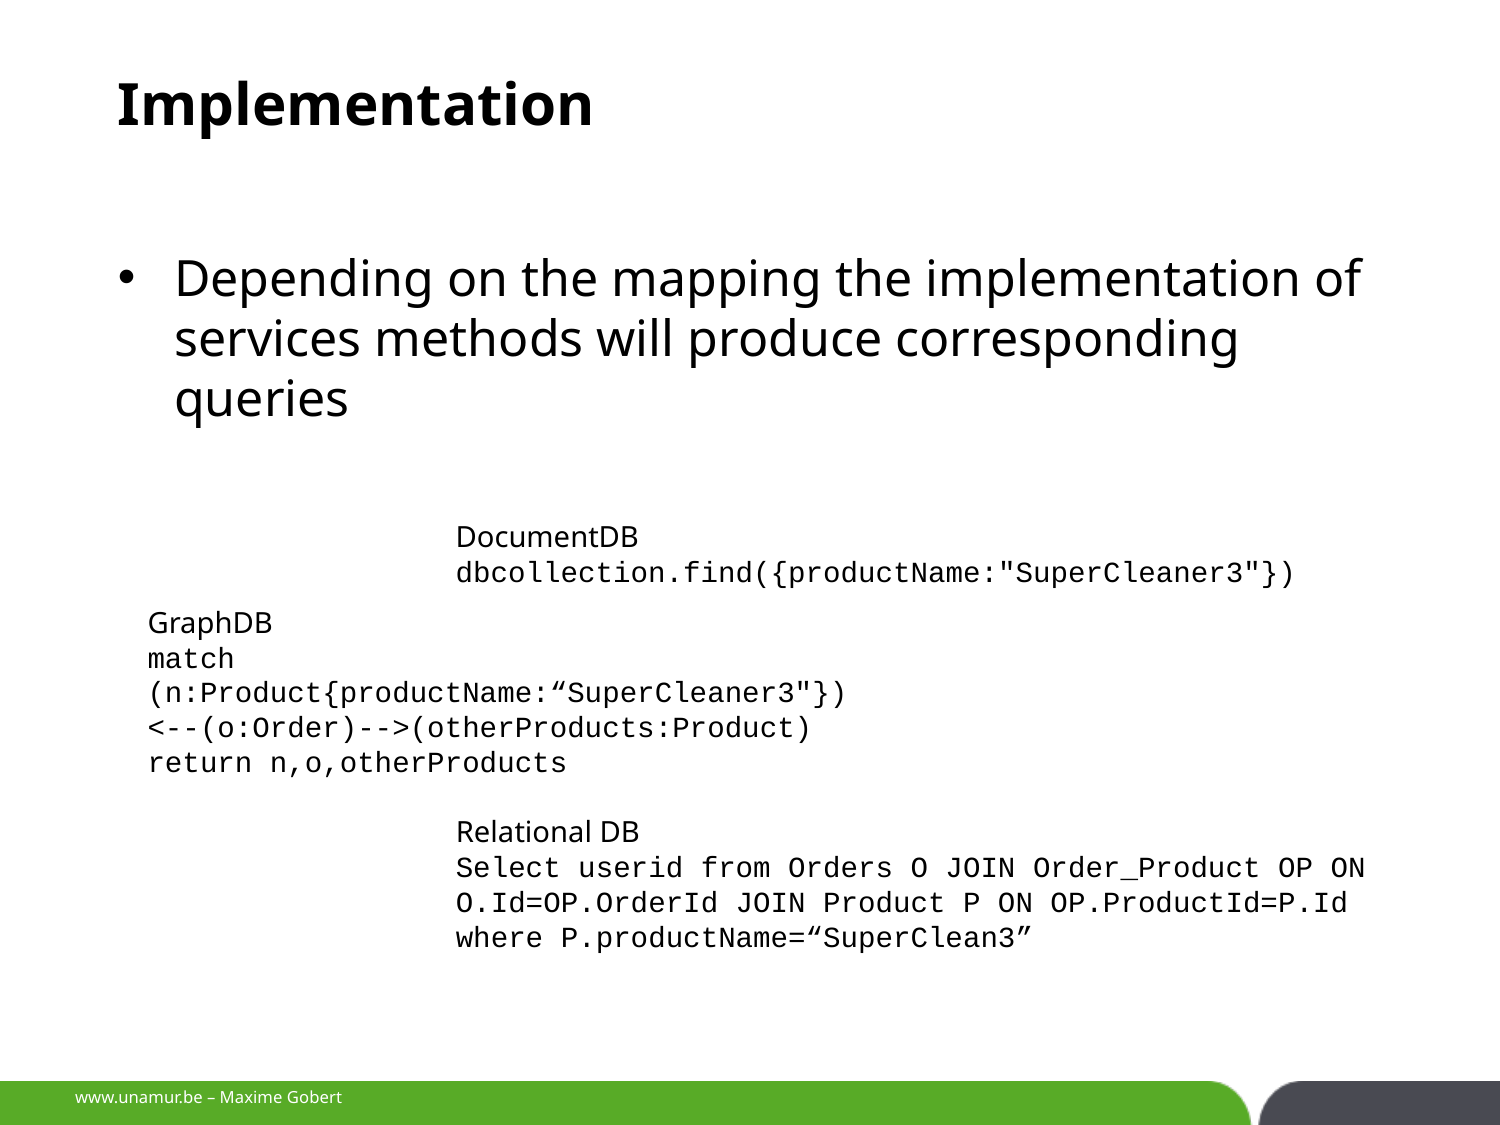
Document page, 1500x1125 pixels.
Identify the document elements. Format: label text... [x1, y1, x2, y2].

list Depending on the mapping the implementation of services methods will produce corresponding queries [103, 239, 1397, 830]
text_box Relational DB Select userid from Orders O JOIN Order_Product OP ON O.Id=OP.OrderId JOIN Product P ON OP.ProductId=P.Id where P.productName=“SuperClean3” [441, 805, 1460, 961]
text_box GraphDB match (n:Product{productName:“SuperCleaner3"})<--(o:Order)-->(otherProducts:Product) return n,o,otherProducts [132, 596, 870, 787]
title Implementation [103, 59, 1397, 163]
text_box DocumentDB dbcollection.find({productName:"SuperCleaner3"}) [440, 510, 1329, 596]
